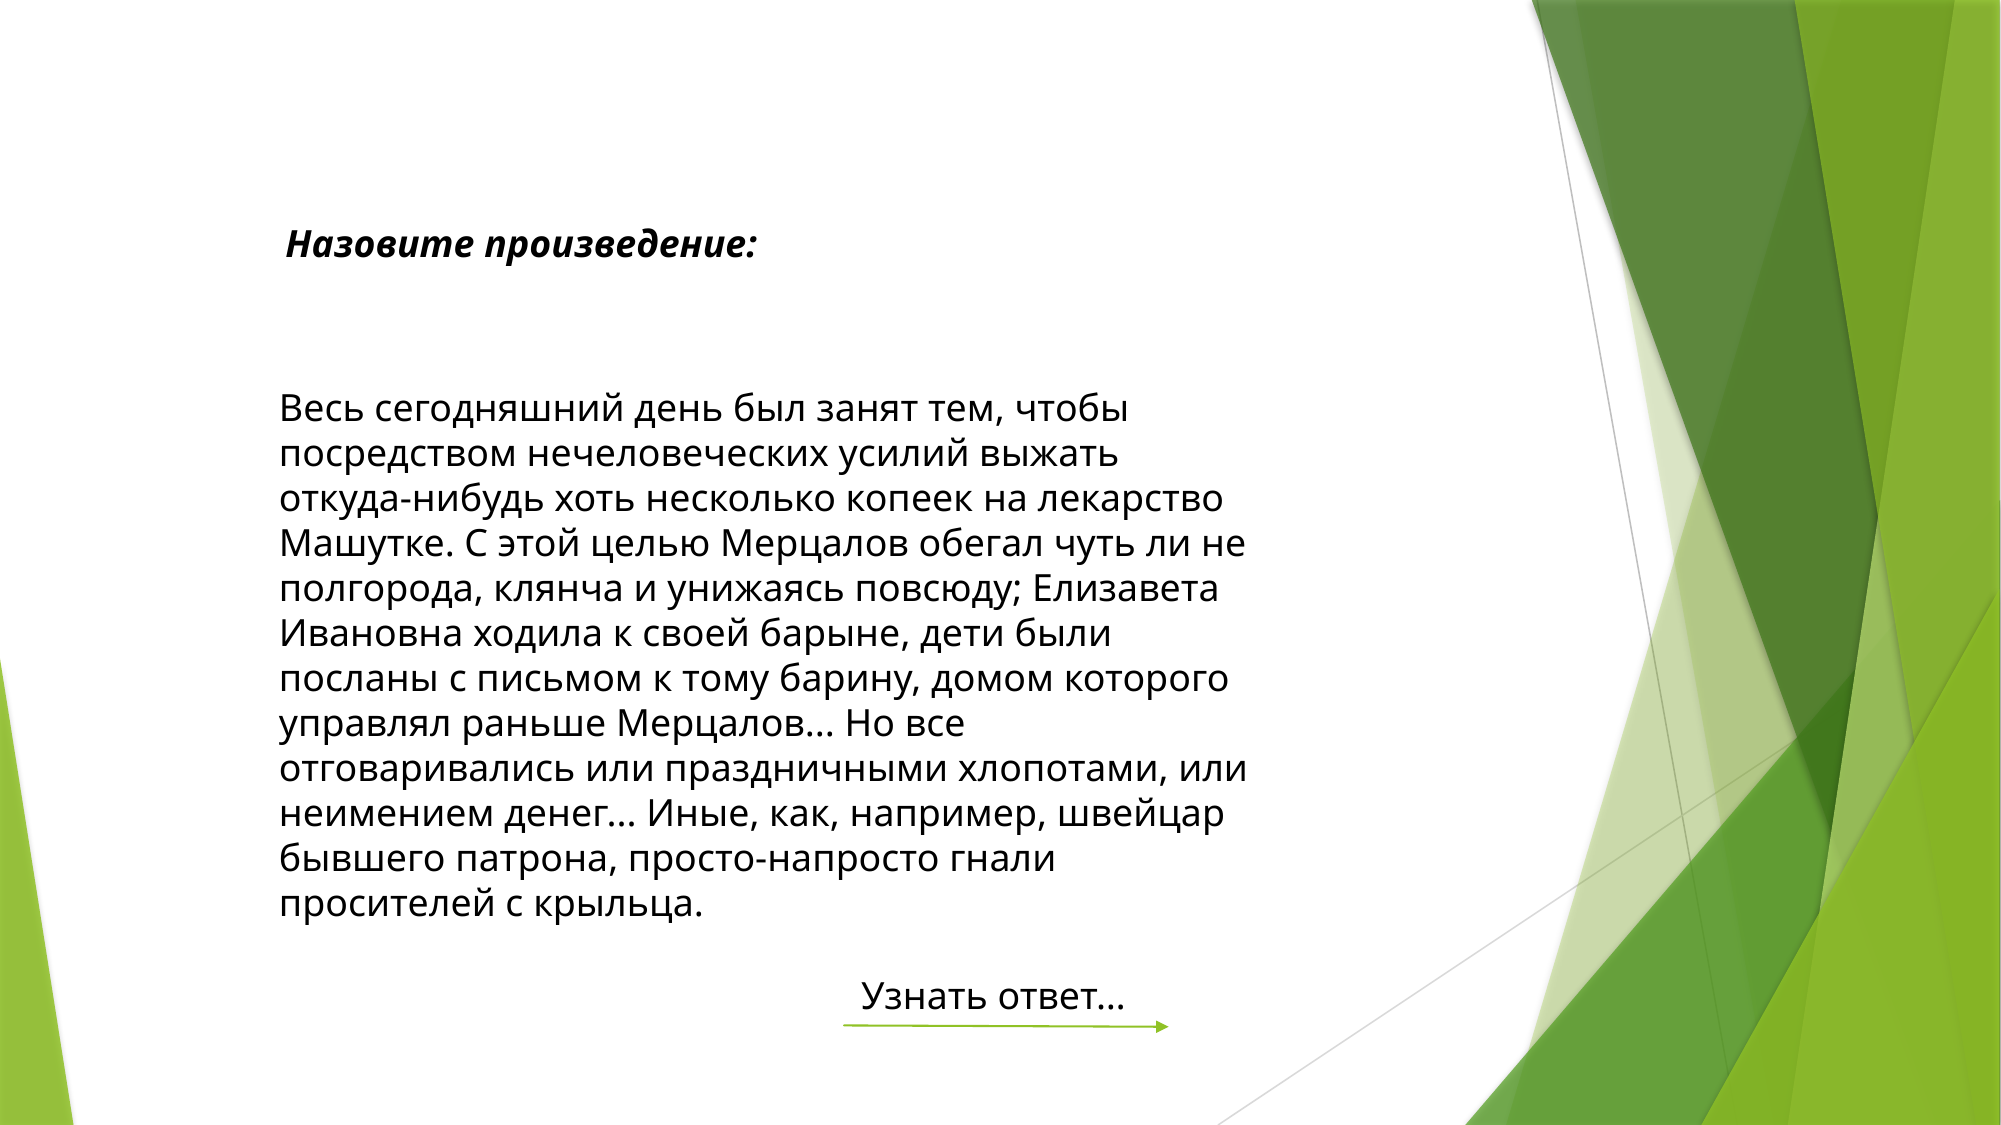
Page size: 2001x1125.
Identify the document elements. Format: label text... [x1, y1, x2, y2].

text_box Узнать ответ… [846, 964, 1142, 1024]
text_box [843, 1024, 1170, 1028]
text_box Назовите произведение: [270, 212, 773, 273]
text_box Весь сегодняшний день был занят тем, чтобы посредством нечеловеческих усилий выжать откуда-нибудь хоть несколько копеек на лекарство Машутке. С этой целью Мерцалов обегал чуть ли не полгорода, клянча и унижаясь повсюду; Елизавета Ивановна ходила к своей барыне, дети были посланы с письмом к тому барину, домом которого управлял раньше Мерцалов... Но все отговаривались или праздничными хлопотами, или неимением денег... Иные, как, например, швейцар бывшего патрона, просто-напросто гнали просителей с крыльца. [264, 376, 1265, 932]
